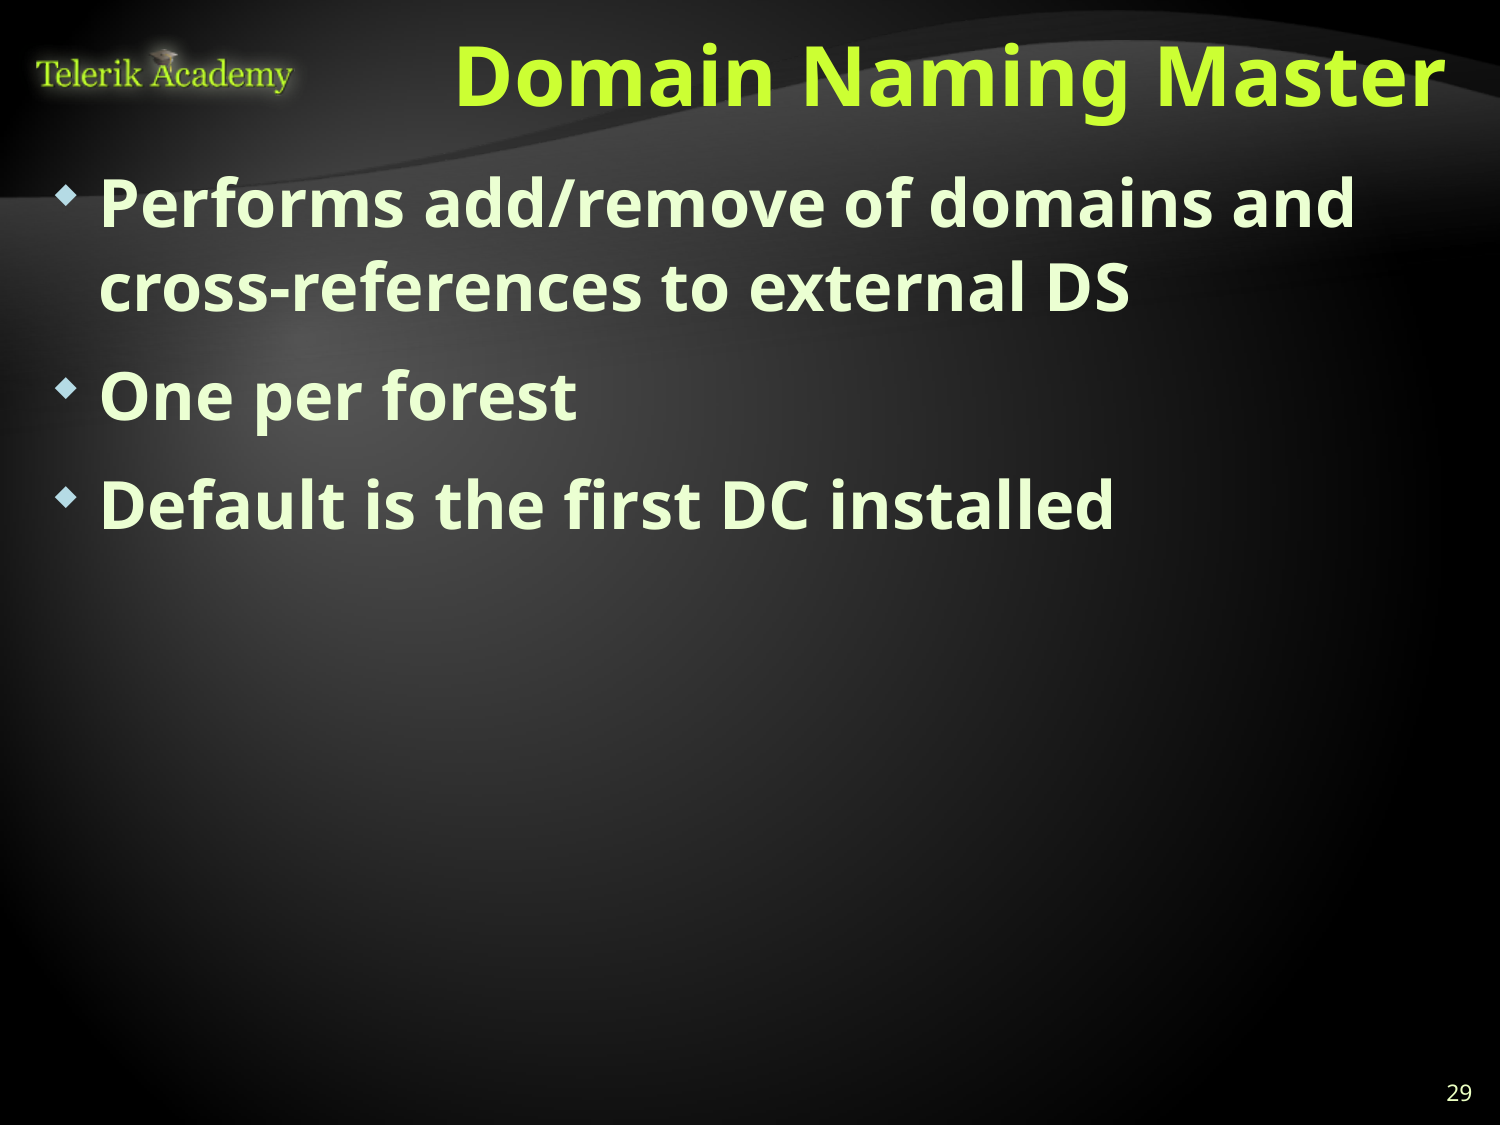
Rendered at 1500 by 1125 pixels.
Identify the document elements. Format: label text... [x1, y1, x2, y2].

list Performs add/remove of domains and cross-references to external DS One per forest Default is the first DC installed [37, 149, 1463, 1100]
slide_number 29 [1412, 1074, 1488, 1113]
picture [0, 0, 1500, 1125]
title Domain Naming Master [300, 12, 1463, 149]
